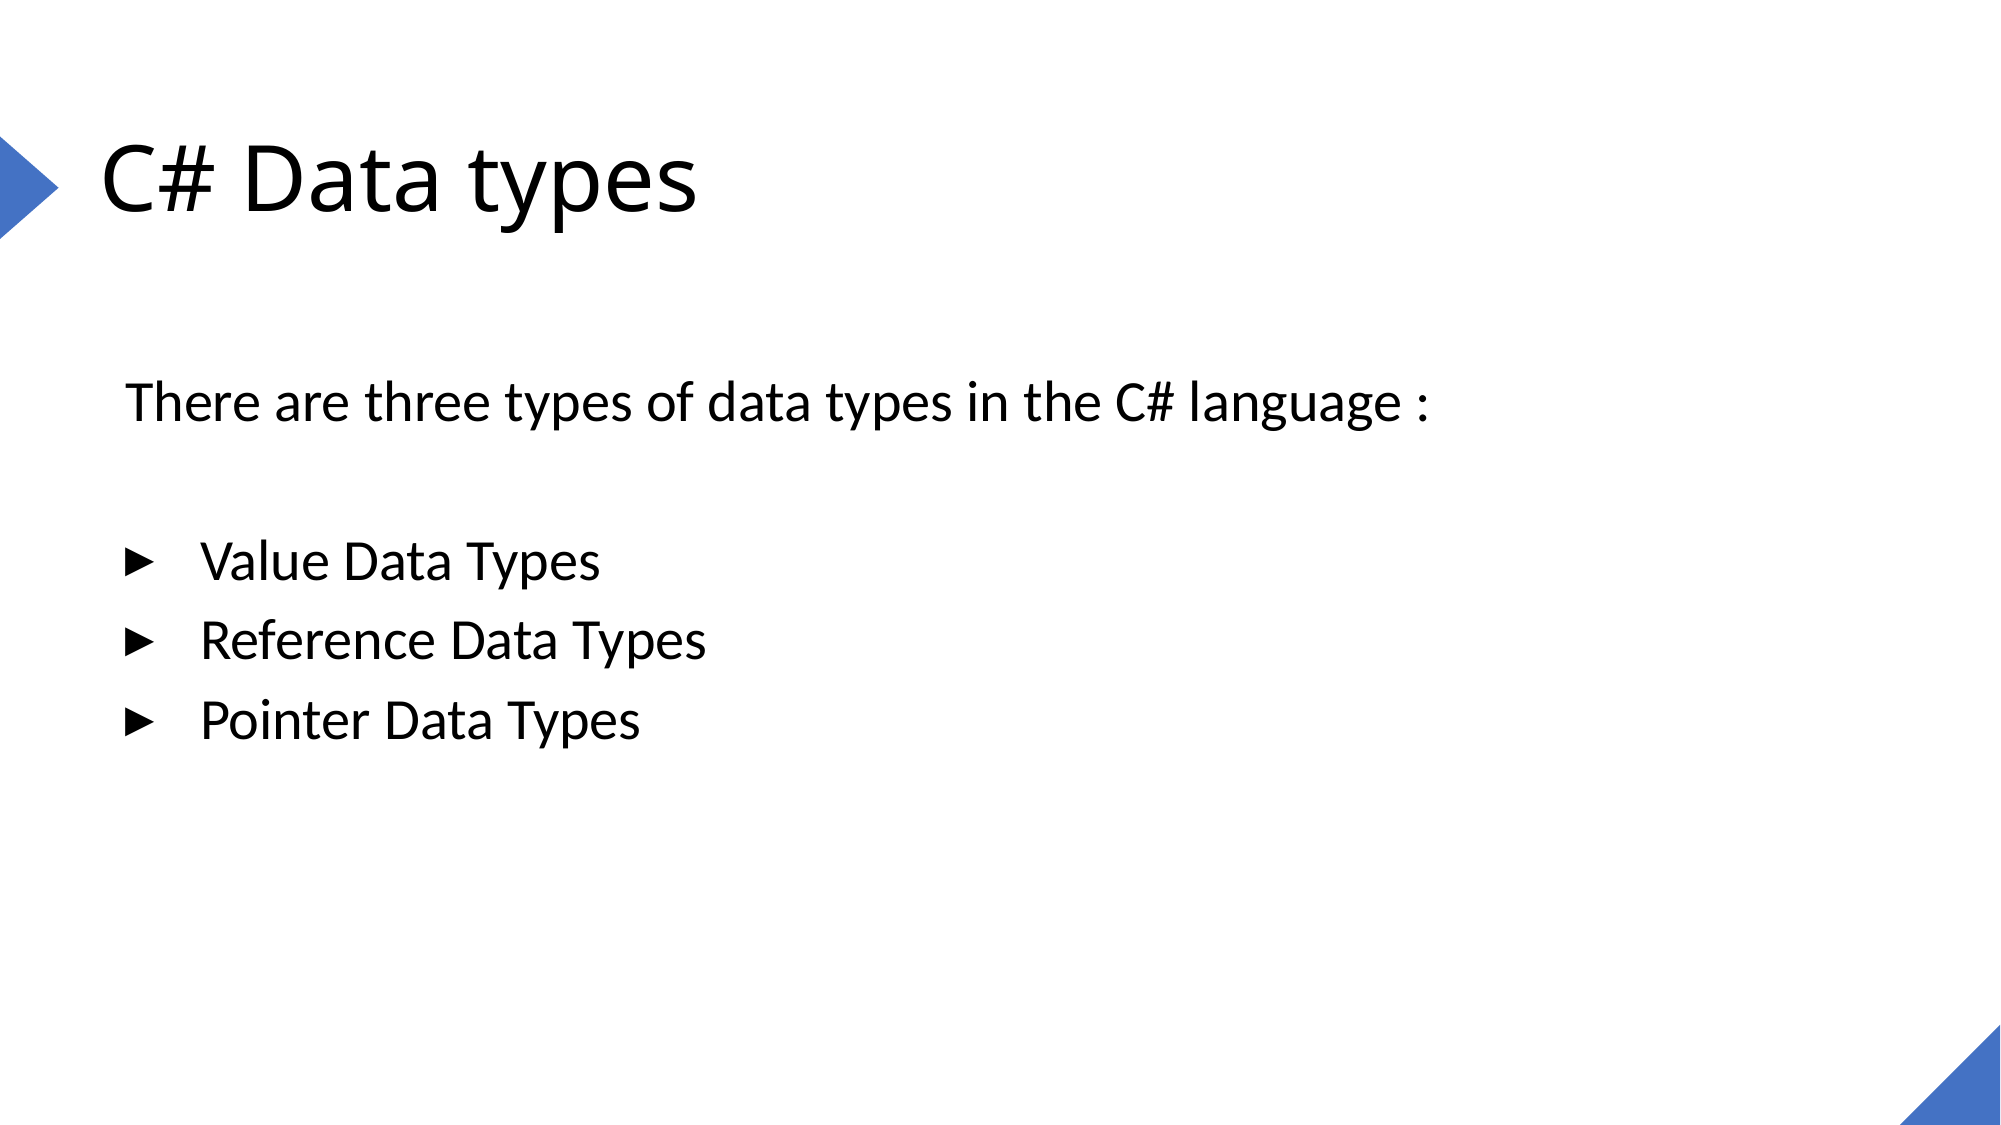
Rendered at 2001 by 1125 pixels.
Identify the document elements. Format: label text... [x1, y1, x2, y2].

list There are three types of data types in the C# language : Value Data Types Reference Data Types Pointer Data Types [99, 283, 1865, 1015]
title C# Data types [99, 132, 1334, 283]
